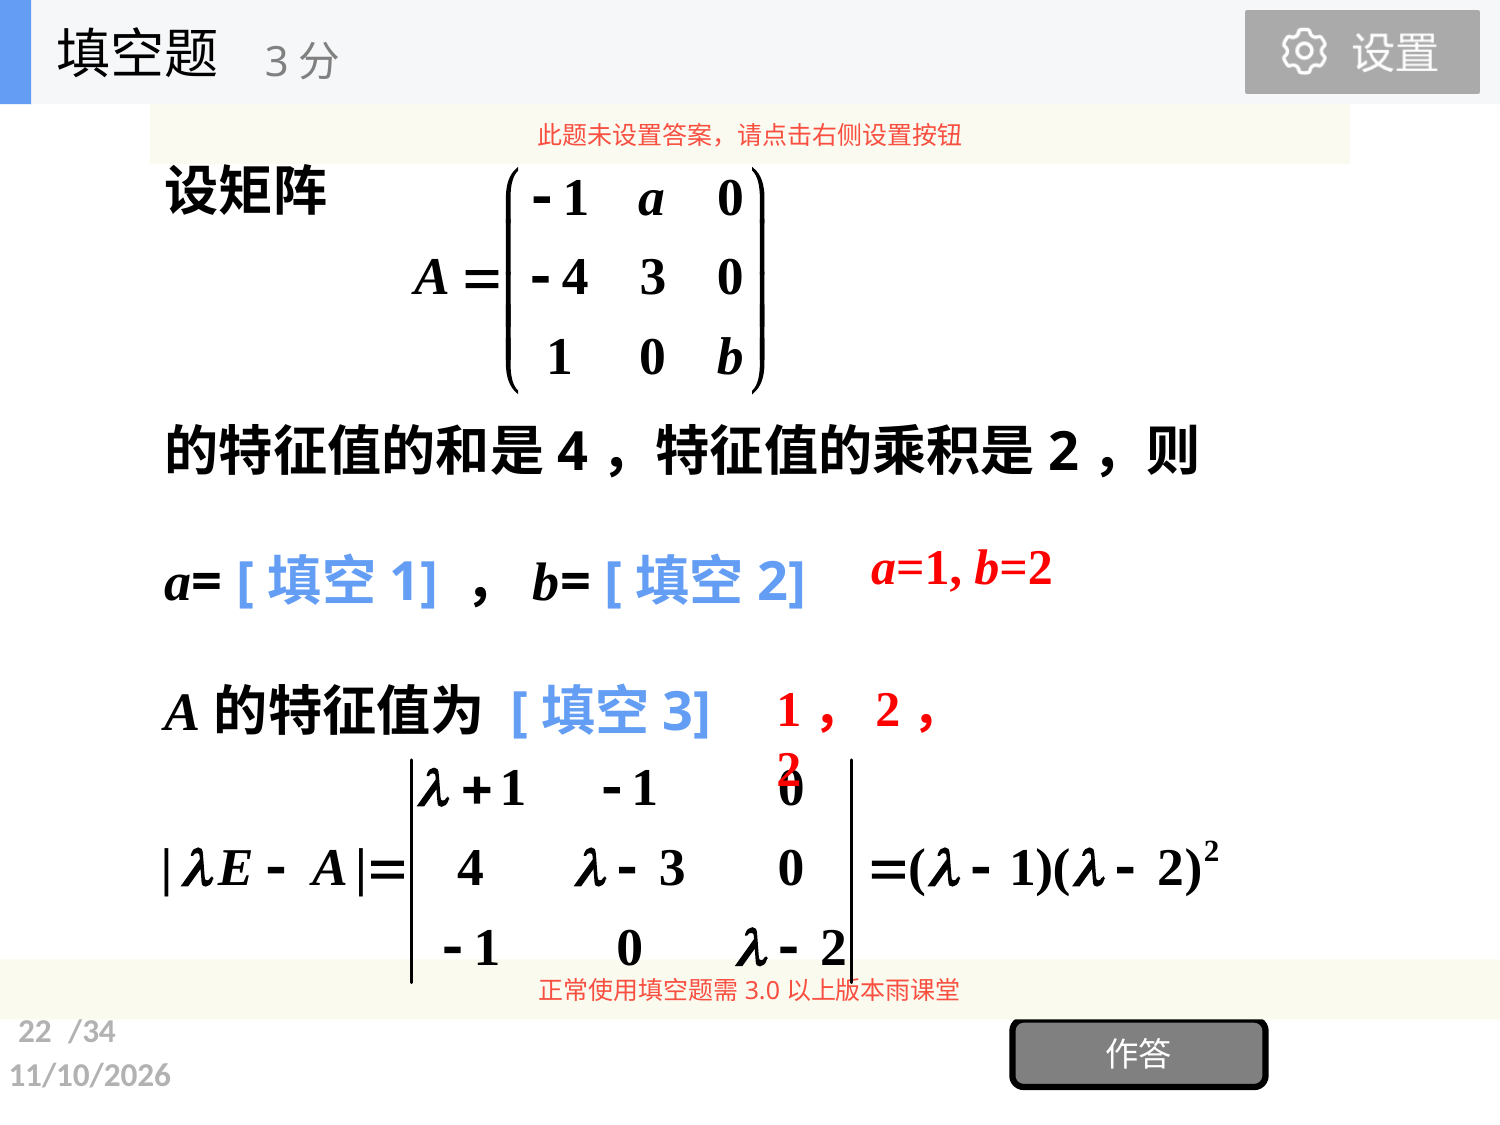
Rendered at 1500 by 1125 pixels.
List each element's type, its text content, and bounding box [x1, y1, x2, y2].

text_box a=1, b=2 [856, 527, 1093, 602]
slide_number 22 [0, 999, 67, 1060]
text_box 作答 [1010, 1022, 1268, 1090]
footer /34 [67, 999, 149, 1060]
text_box 正常使用填空题需3.0以上版本雨课堂 [0, 957, 1500, 1022]
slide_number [0, 1042, 344, 1103]
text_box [0, 0, 1500, 105]
picture [1245, 10, 1480, 94]
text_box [406, 163, 774, 398]
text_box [160, 754, 1223, 988]
text_box 此题未设置答案，请点击右侧设置按钮 [149, 113, 1350, 165]
text_box 设矩阵 的特征值的和是4，特征值的乘积是2，则 a= [填空1] ，b= [填空2] A的特征值为 [填空3] [149, 196, 1350, 702]
text_box 1，2，2 [761, 668, 998, 752]
